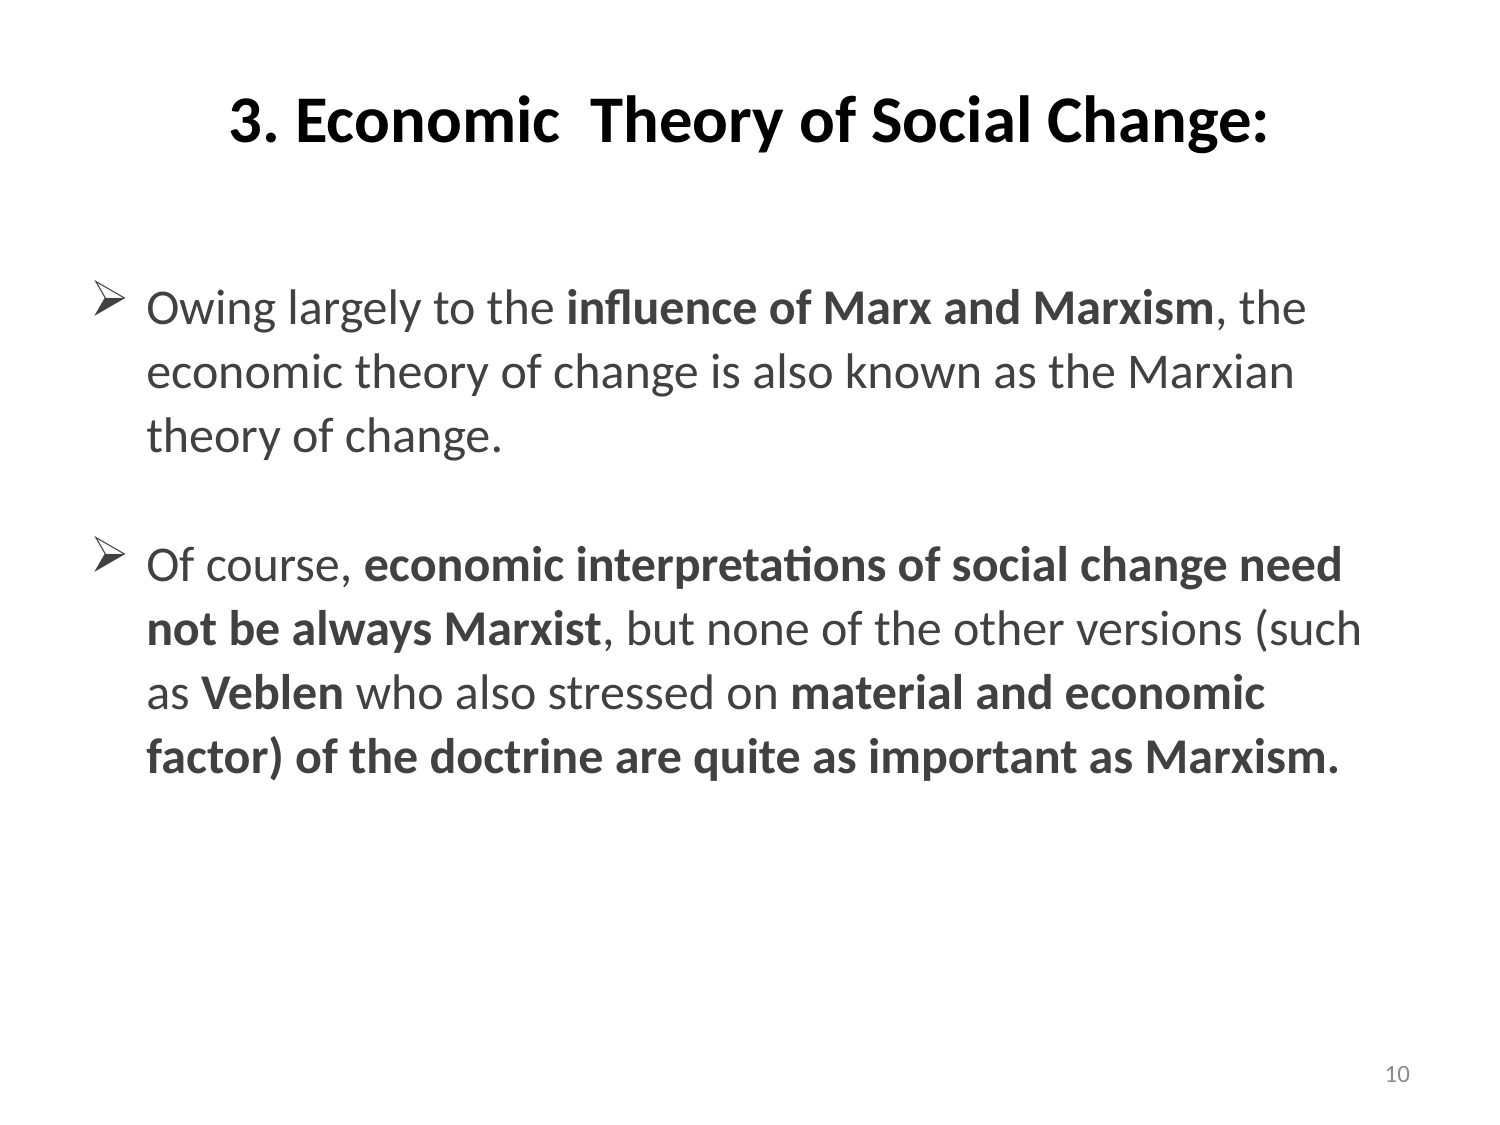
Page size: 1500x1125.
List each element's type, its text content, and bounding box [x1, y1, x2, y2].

list Owing largely to the influence of Marx and Marxism, the economic theory of change is also known as the Marxian theory of change. Of course, economic interpretations of social change need not be always Marxist, but none of the other versions (such as Veblen who also stressed on material and economic factor) of the doctrine are quite as important as Marxism. [75, 262, 1425, 1005]
slide_number 10 [1074, 1042, 1425, 1103]
title 3. Economic Theory of Social Change: [75, 45, 1425, 233]
